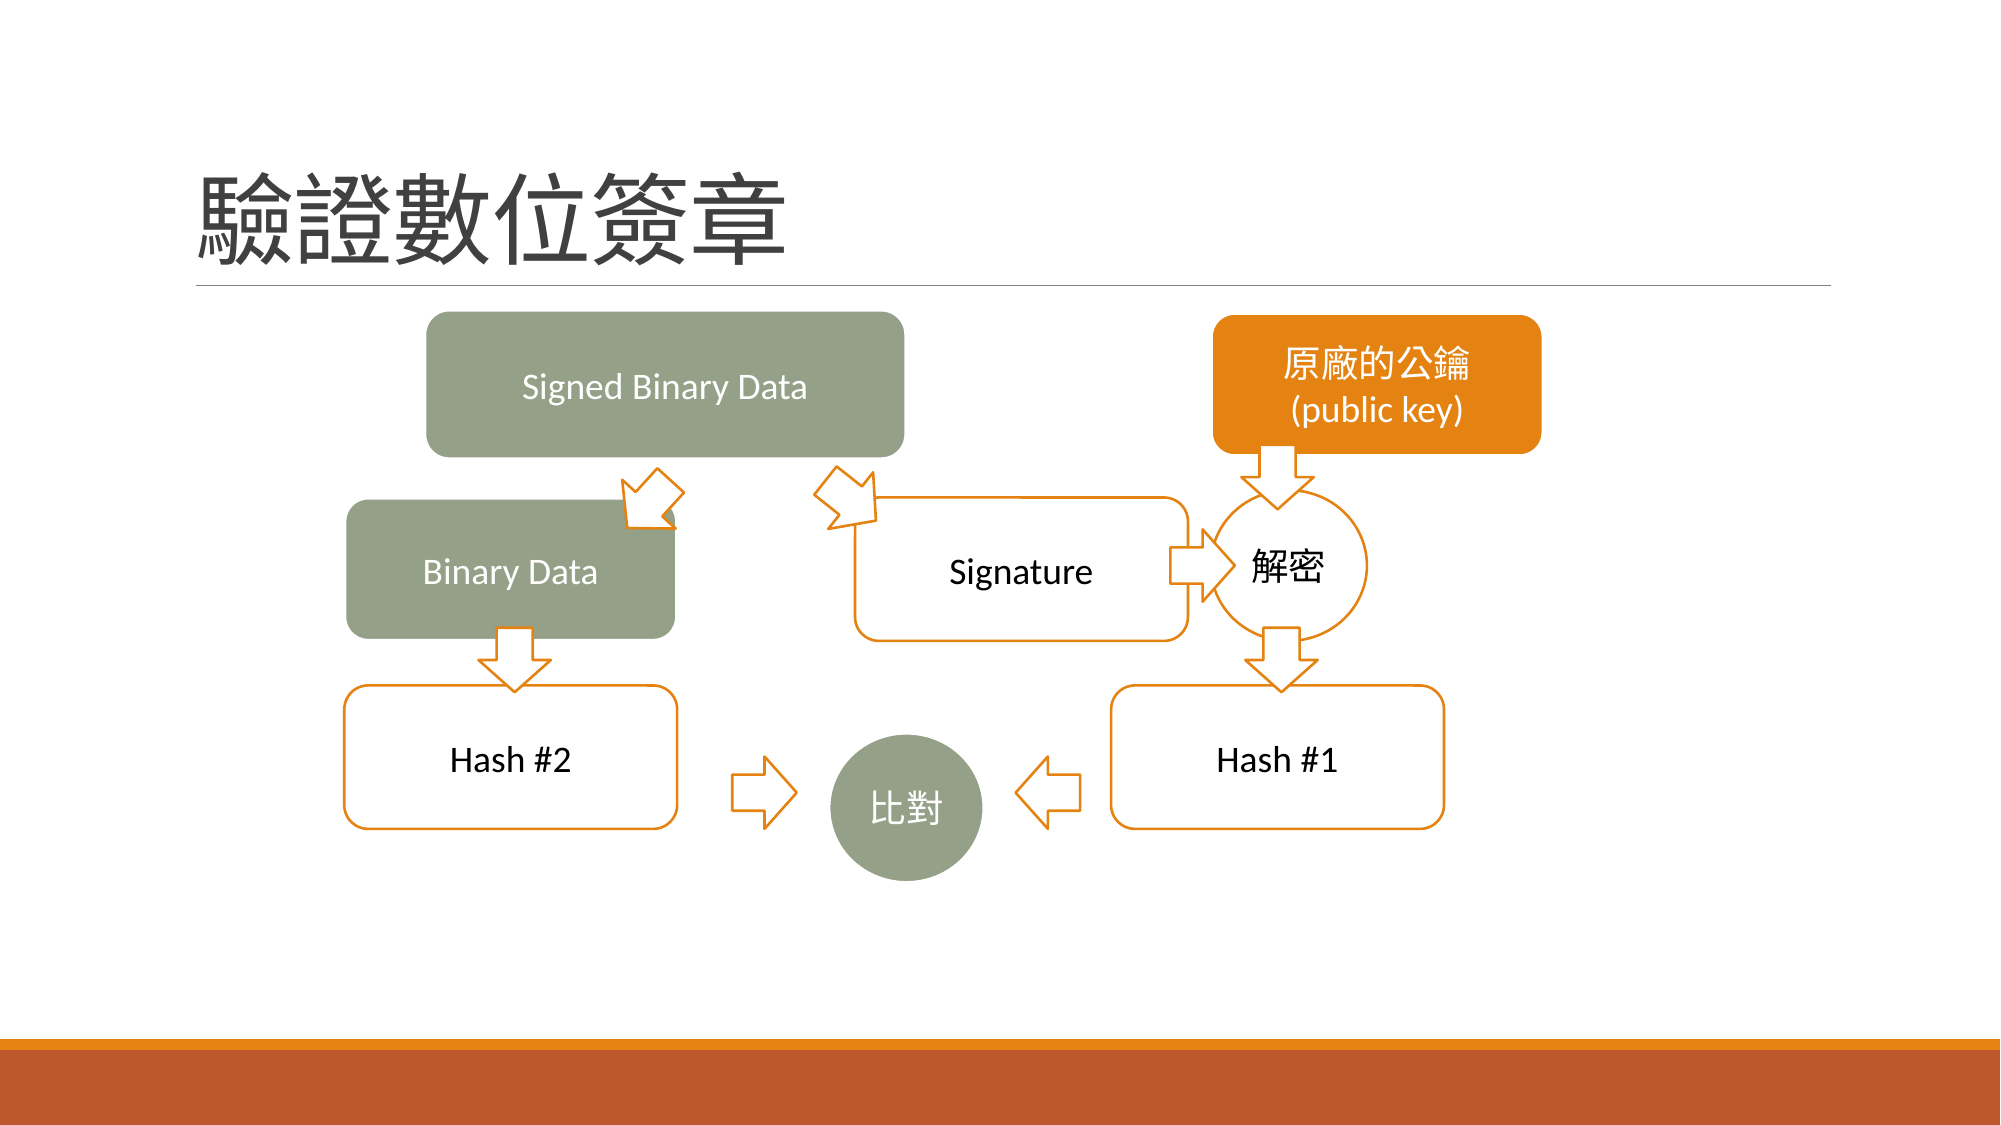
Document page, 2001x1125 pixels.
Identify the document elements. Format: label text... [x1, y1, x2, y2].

text_box [620, 467, 685, 530]
text_box [813, 465, 878, 531]
text_box Signed Binary Data [422, 307, 909, 462]
text_box [1169, 528, 1236, 603]
text_box Hash #1 [1109, 684, 1446, 831]
text_box 比對 [826, 730, 987, 886]
text_box 原廠的公鑰 (public key) [1208, 310, 1546, 459]
text_box [477, 626, 553, 694]
text_box [730, 755, 798, 831]
text_box Hash #2 [342, 684, 679, 831]
text_box Binary Data [342, 495, 680, 644]
text_box [1014, 755, 1082, 831]
title 驗證數位簽章 [180, 47, 1830, 285]
text_box 解密 [1214, 490, 1369, 642]
text_box Signature [853, 496, 1190, 643]
text_box [1240, 443, 1315, 511]
text_box [1244, 626, 1319, 694]
